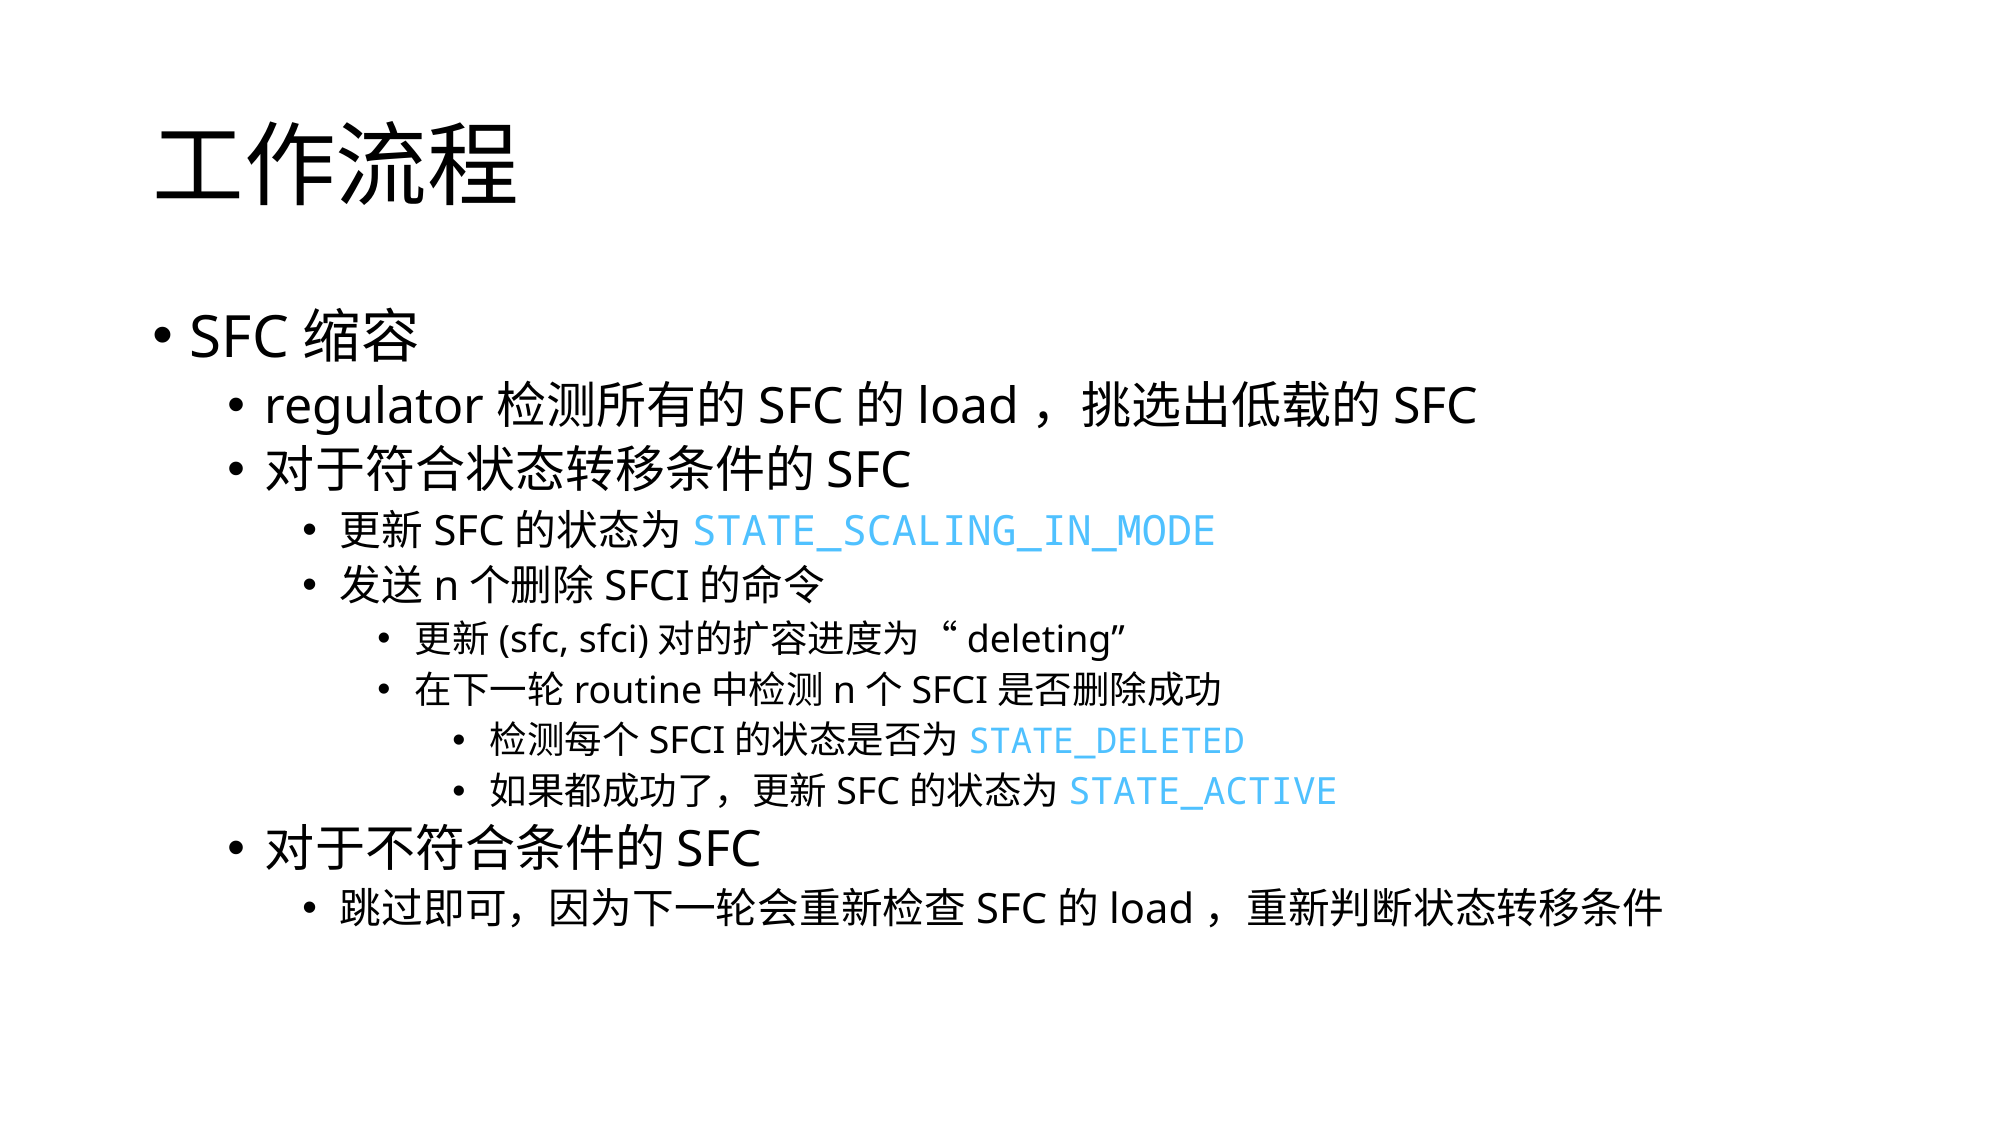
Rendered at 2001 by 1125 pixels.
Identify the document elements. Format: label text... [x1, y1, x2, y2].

title 工作流程 [137, 59, 1863, 278]
list SFC缩容 regulator检测所有的SFC的load，挑选出低载的SFC 对于符合状态转移条件的SFC 更新SFC的状态为STATE_SCALING_IN_MODE 发送n个删除SFCI的命令 更新(sfc, sfci)对的扩容进度为“deleting” 在下一轮routine中检测n个SFCI是否删除成功 检测每个SFCI的状态是否为STATE_DELETED 如果都成功了，更新SFC的状态为STATE_ACTIVE 对于不符合条件的SFC 跳过即可，因为下一轮会重新检查SFC的load，重新判断状态转移条件 [137, 299, 1863, 1014]
